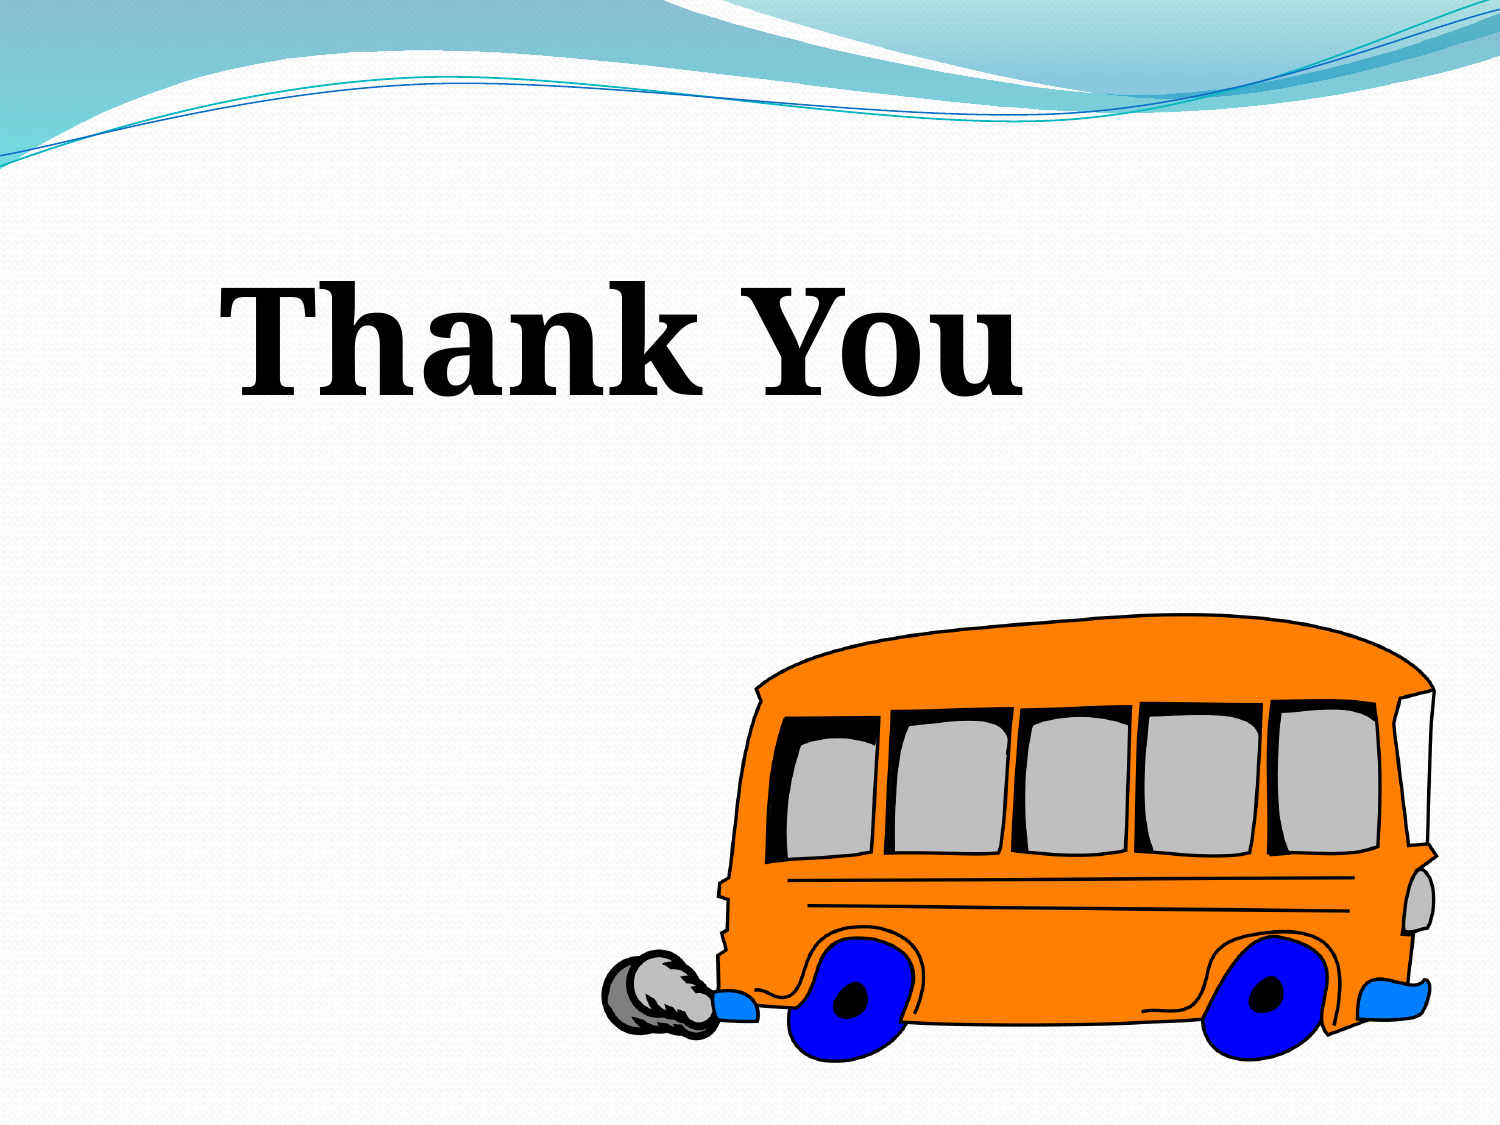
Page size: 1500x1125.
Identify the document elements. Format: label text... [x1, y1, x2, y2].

text_box Thank You [125, 237, 1121, 433]
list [599, 612, 1439, 1063]
